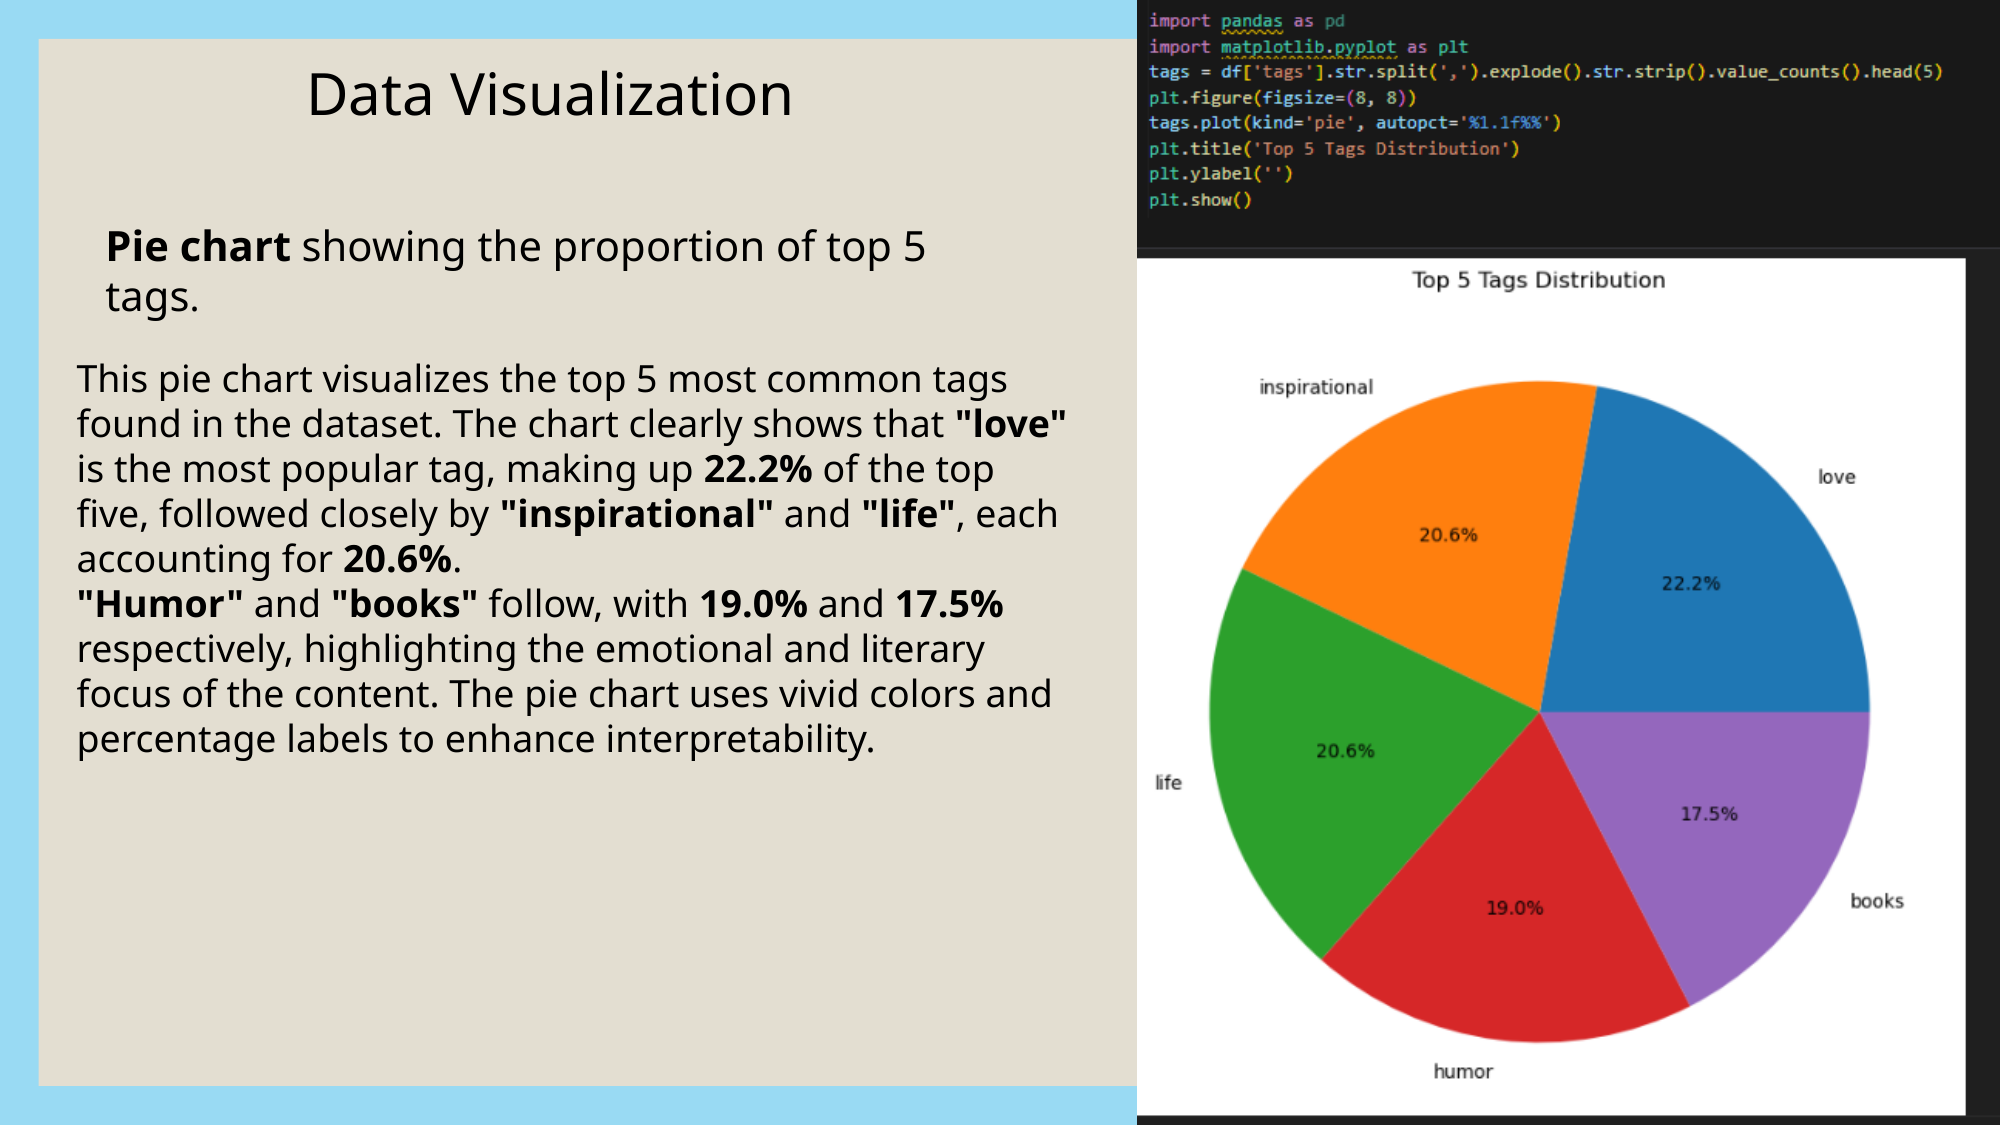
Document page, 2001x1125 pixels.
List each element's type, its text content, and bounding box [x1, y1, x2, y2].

text_box Pie chart showing the proportion of top 5 tags. [90, 211, 1024, 327]
picture [1136, 0, 2000, 1125]
text_box This pie chart visualizes the top 5 most common tags found in the dataset. The chart clearly shows that "love" is the most popular tag, making up 22.2% of the top five, followed closely by "inspirational" and "life", each accounting for 20.6%. "Humor" and "books" follow, with 19.0% and 17.5% respectively, highlighting the emotional and literary focus of the content. The pie chart uses vivid colors and percentage labels to enhance interpretability. [61, 348, 1090, 768]
text_box Data Visualization [291, 49, 941, 135]
